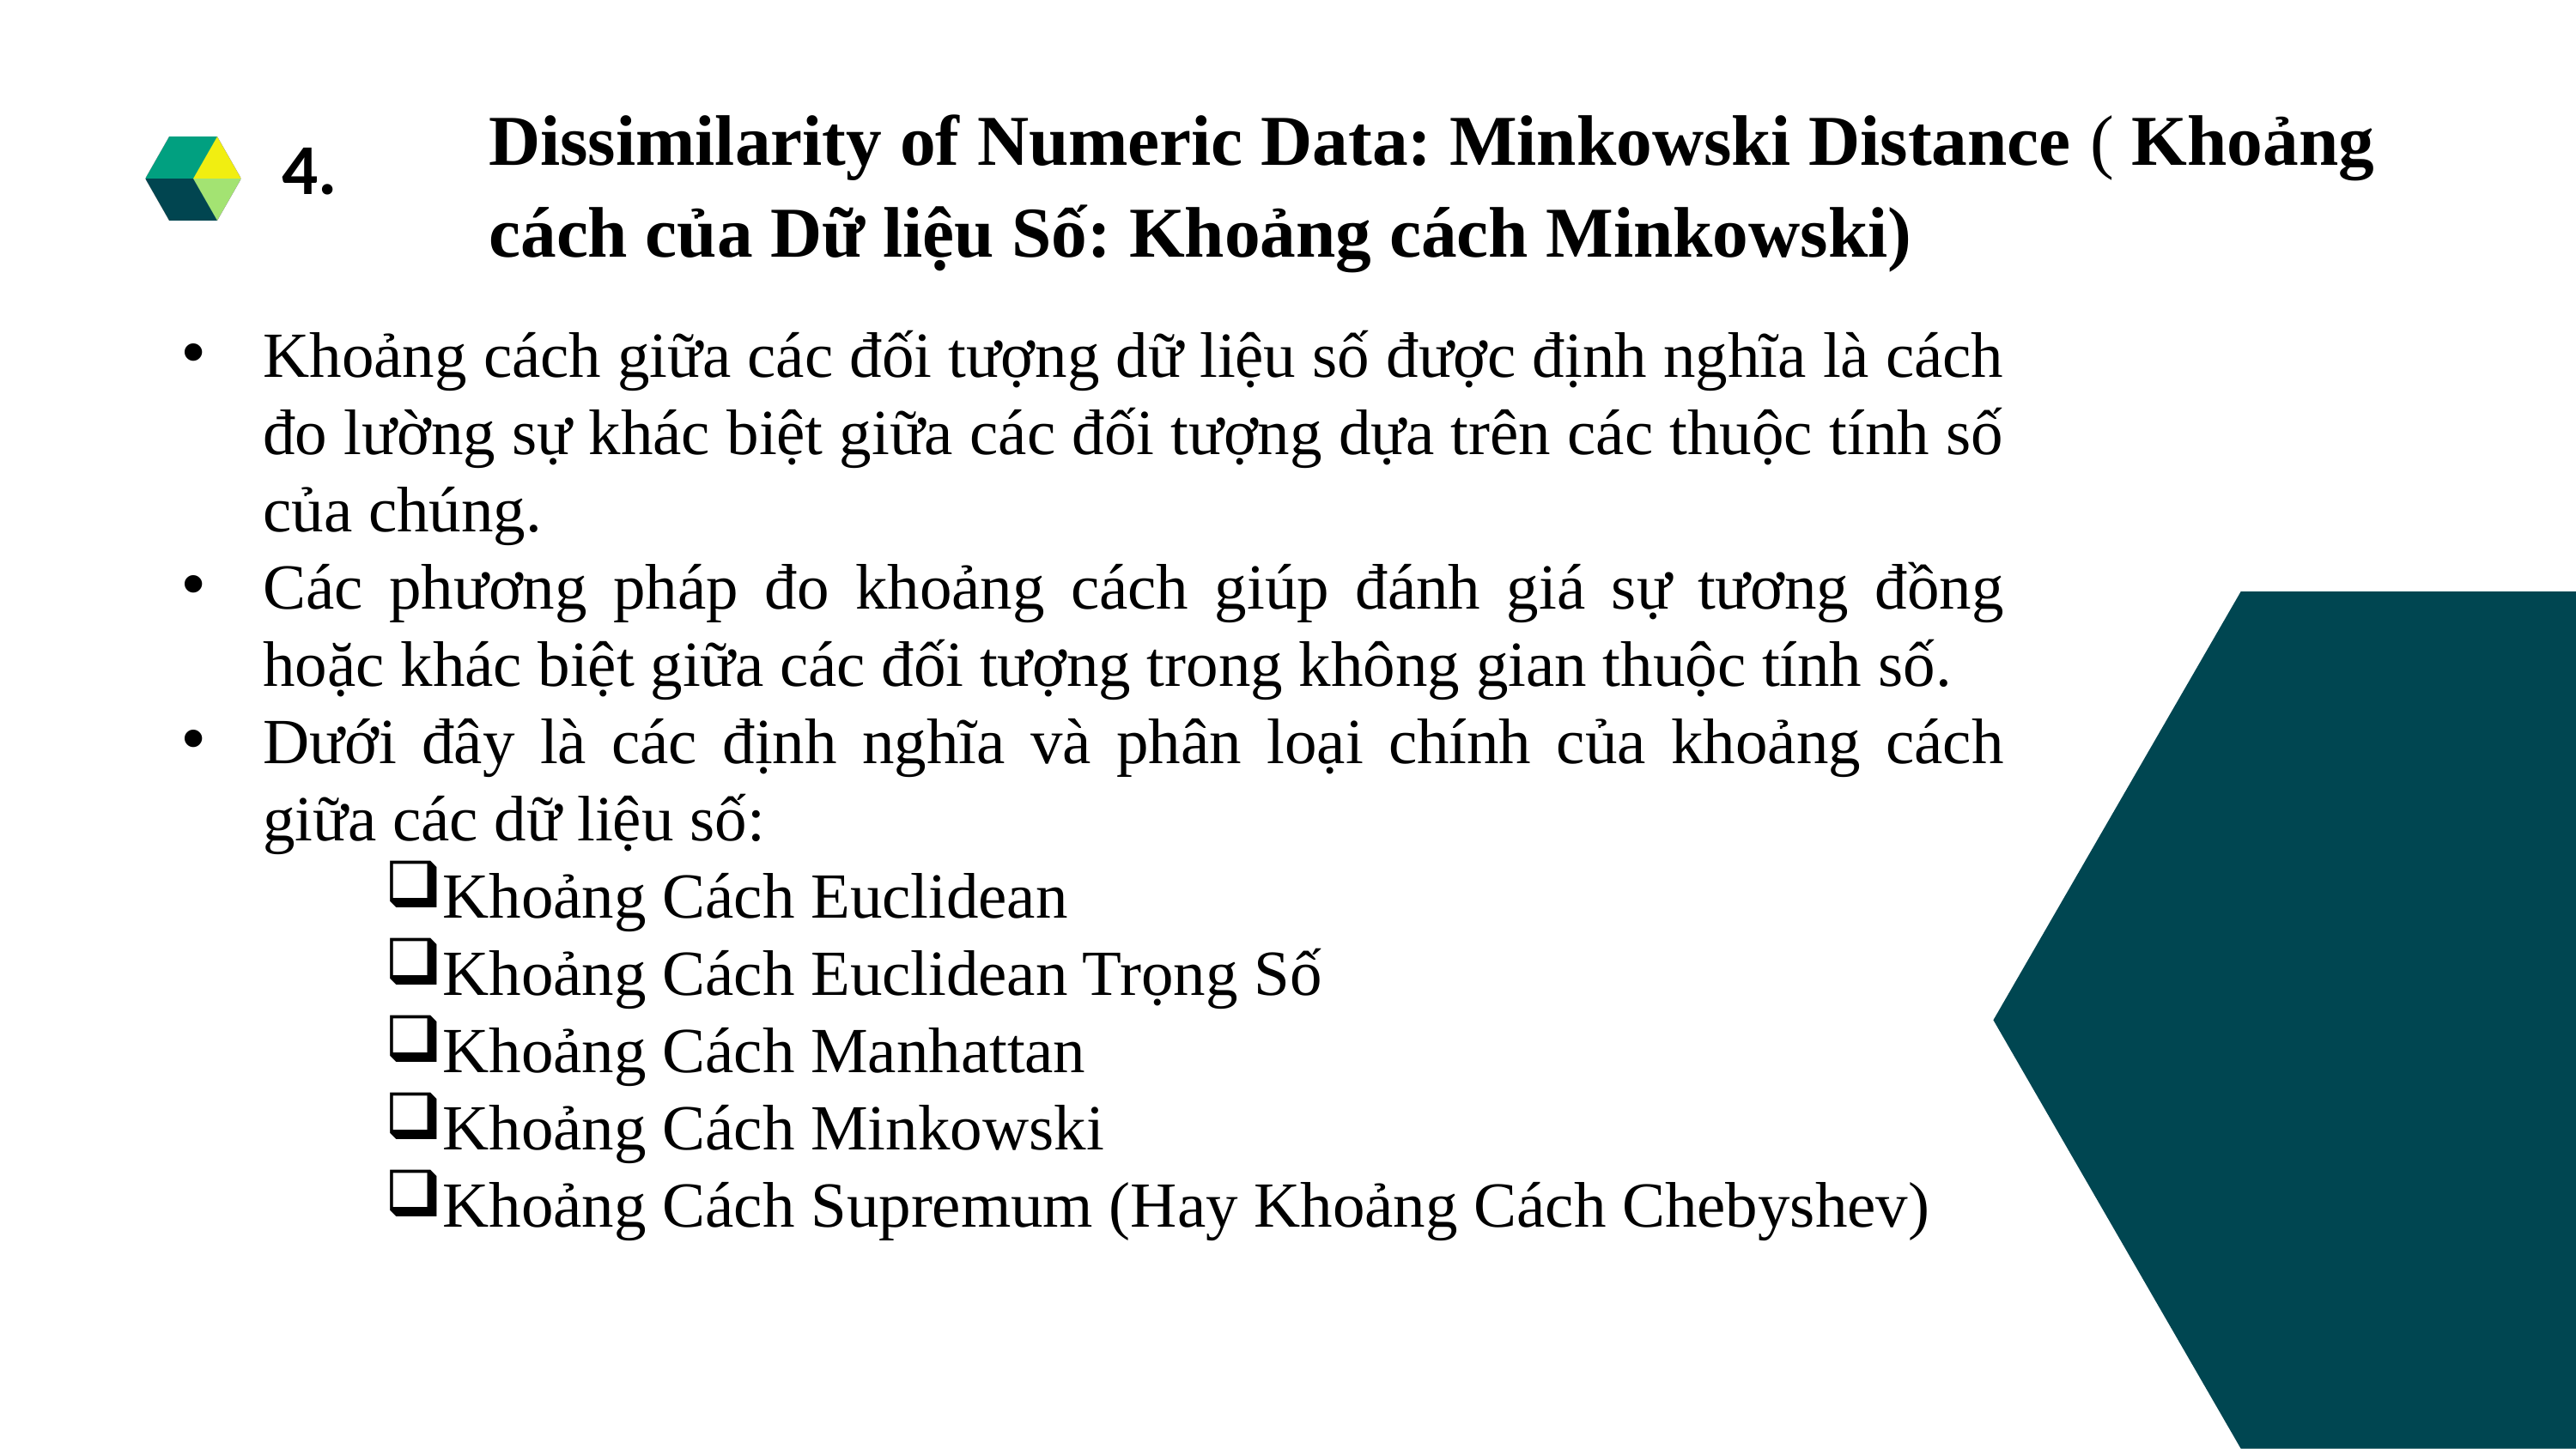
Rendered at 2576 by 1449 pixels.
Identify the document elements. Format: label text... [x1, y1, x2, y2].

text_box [145, 136, 489, 221]
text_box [1993, 591, 2576, 1449]
text_box Dissimilarity of Numeric Data: Minkowski Distance ( Khoảng cách của Dữ liệu Số: Khoảng cách Minkowski) [489, 88, 2394, 272]
text_box Khoảng cách giữa các đối tượng dữ liệu số được định nghĩa là cách đo lường sự khác biệt giữa các đối tượng dựa trên các thuộc tính số của chúng. Các phương pháp đo khoảng cách giúp đánh giá sự tương đồng hoặc khác biệt giữa các đối tượng trong không gian thuộc tính số. Dưới đây là các định nghĩa và phân loại chính của khoảng cách giữa các dữ liệu số: Khoảng Cách Euclidean Khoảng Cách Euclidean Trọng Số Khoảng Cách Manhattan Khoảng Cách Minkowski Khoảng Cách Supremum (Hay Khoảng Cách Chebyshev) [169, 306, 2019, 1246]
